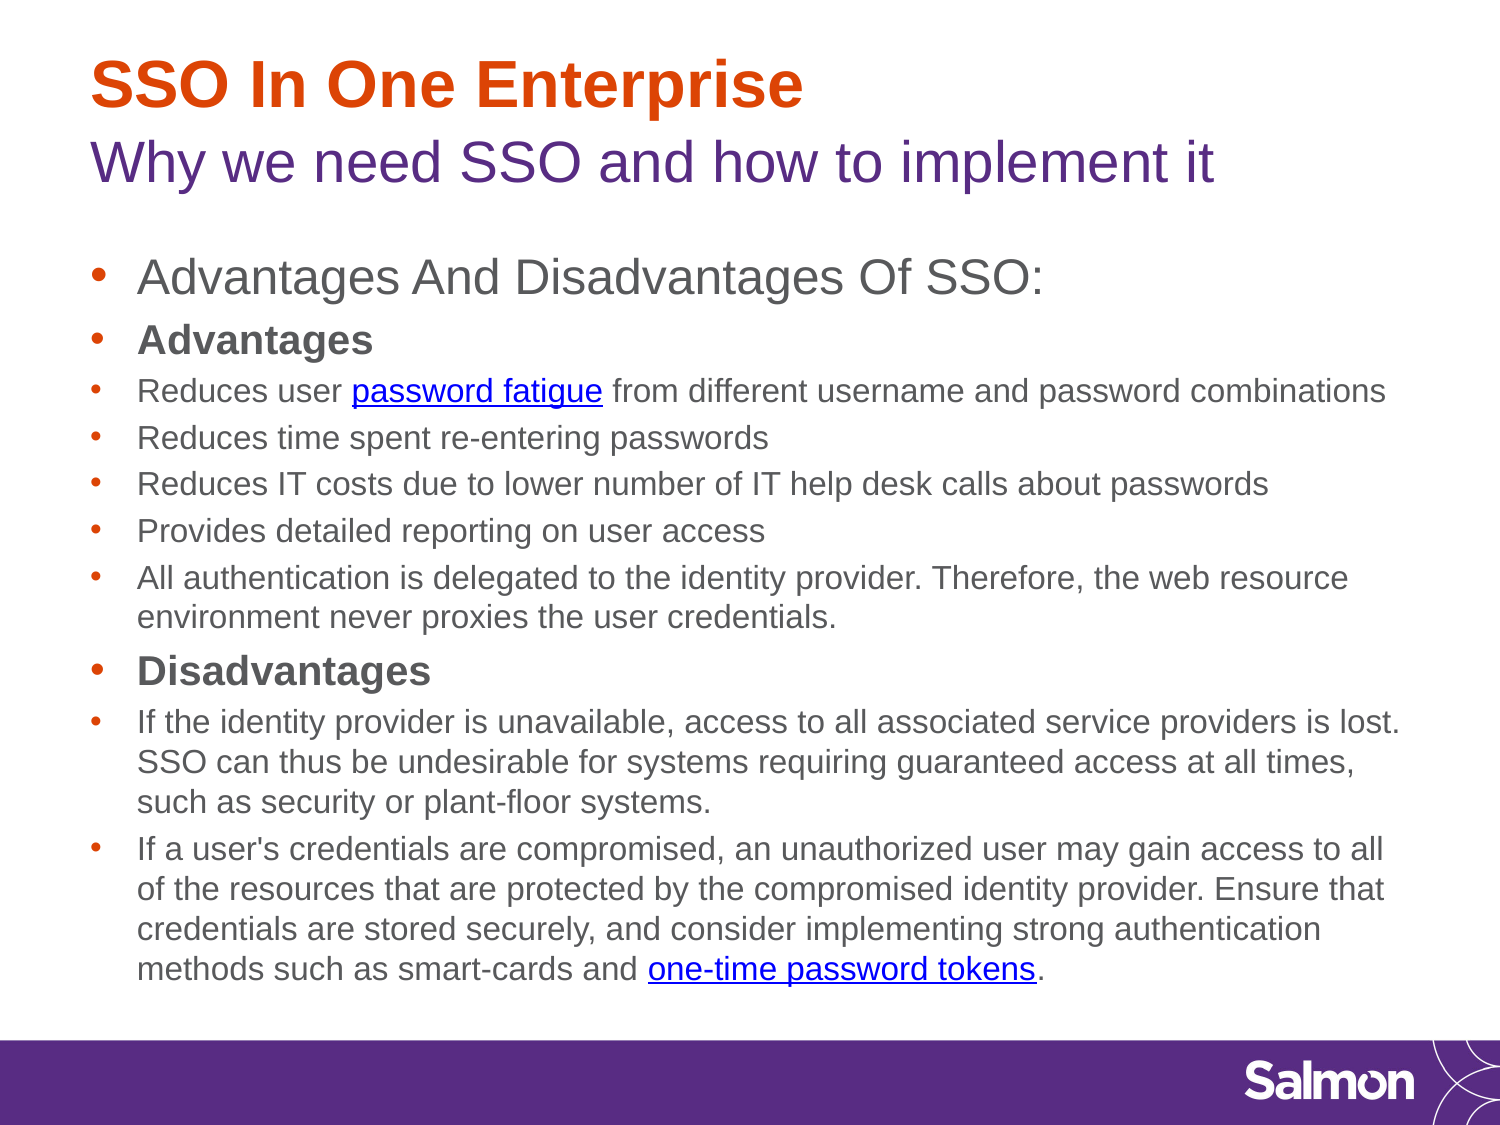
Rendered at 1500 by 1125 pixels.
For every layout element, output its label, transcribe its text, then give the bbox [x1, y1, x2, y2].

list Advantages And Disadvantages Of SSO: Advantages Reduces user password fatigue from different username and password combinations Reduces time spent re-entering passwords Reduces IT costs due to lower number of IT help desk calls about passwords Provides detailed reporting on user access All authentication is delegated to the identity provider. Therefore, the web resource environment never proxies the user credentials. Disadvantages If the identity provider is unavailable, access to all associated service providers is lost. SSO can thus be undesirable for systems requiring guaranteed access at all times, such as security or plant-floor systems. If a user's credentials are compromised, an unauthorized user may gain access to all of the resources that are protected by the compromised identity provider. Ensure that credentials are stored securely, and consider implementing strong authentication methods such as smart-cards and one-time password tokens. [75, 236, 1425, 916]
list Why we need SSO and how to implement it [75, 116, 1406, 203]
picture [0, 1011, 1500, 1125]
title SSO In One Enterprise [75, 0, 1425, 167]
